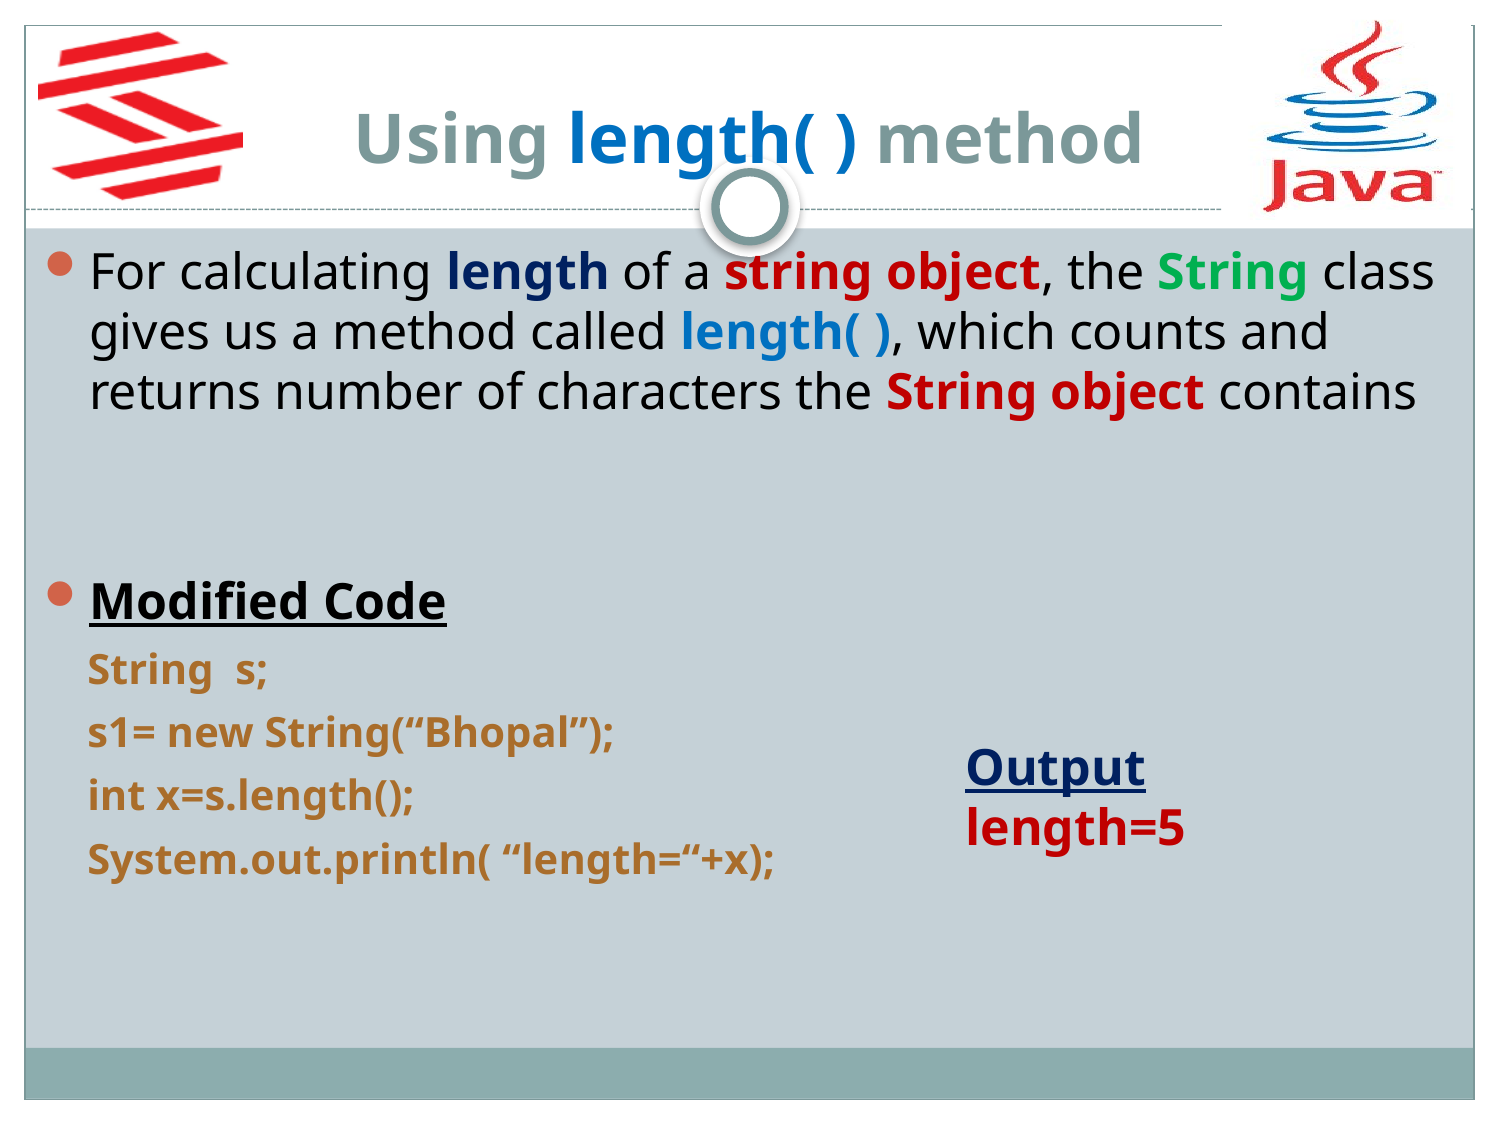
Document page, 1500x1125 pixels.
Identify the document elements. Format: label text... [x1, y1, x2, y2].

picture [37, 30, 243, 209]
picture [1222, 11, 1471, 221]
text_box Output length=5 [950, 727, 1301, 863]
title Using length( ) method [49, 22, 1215, 185]
list For calculating length of a string object, the String class gives us a method called length( ), which counts and returns number of characters the String object contains Modified Code String s; s1= new String(“Bhopal”); int x=s.length(); System.out.println( “length=“+x); [29, 231, 1500, 1094]
